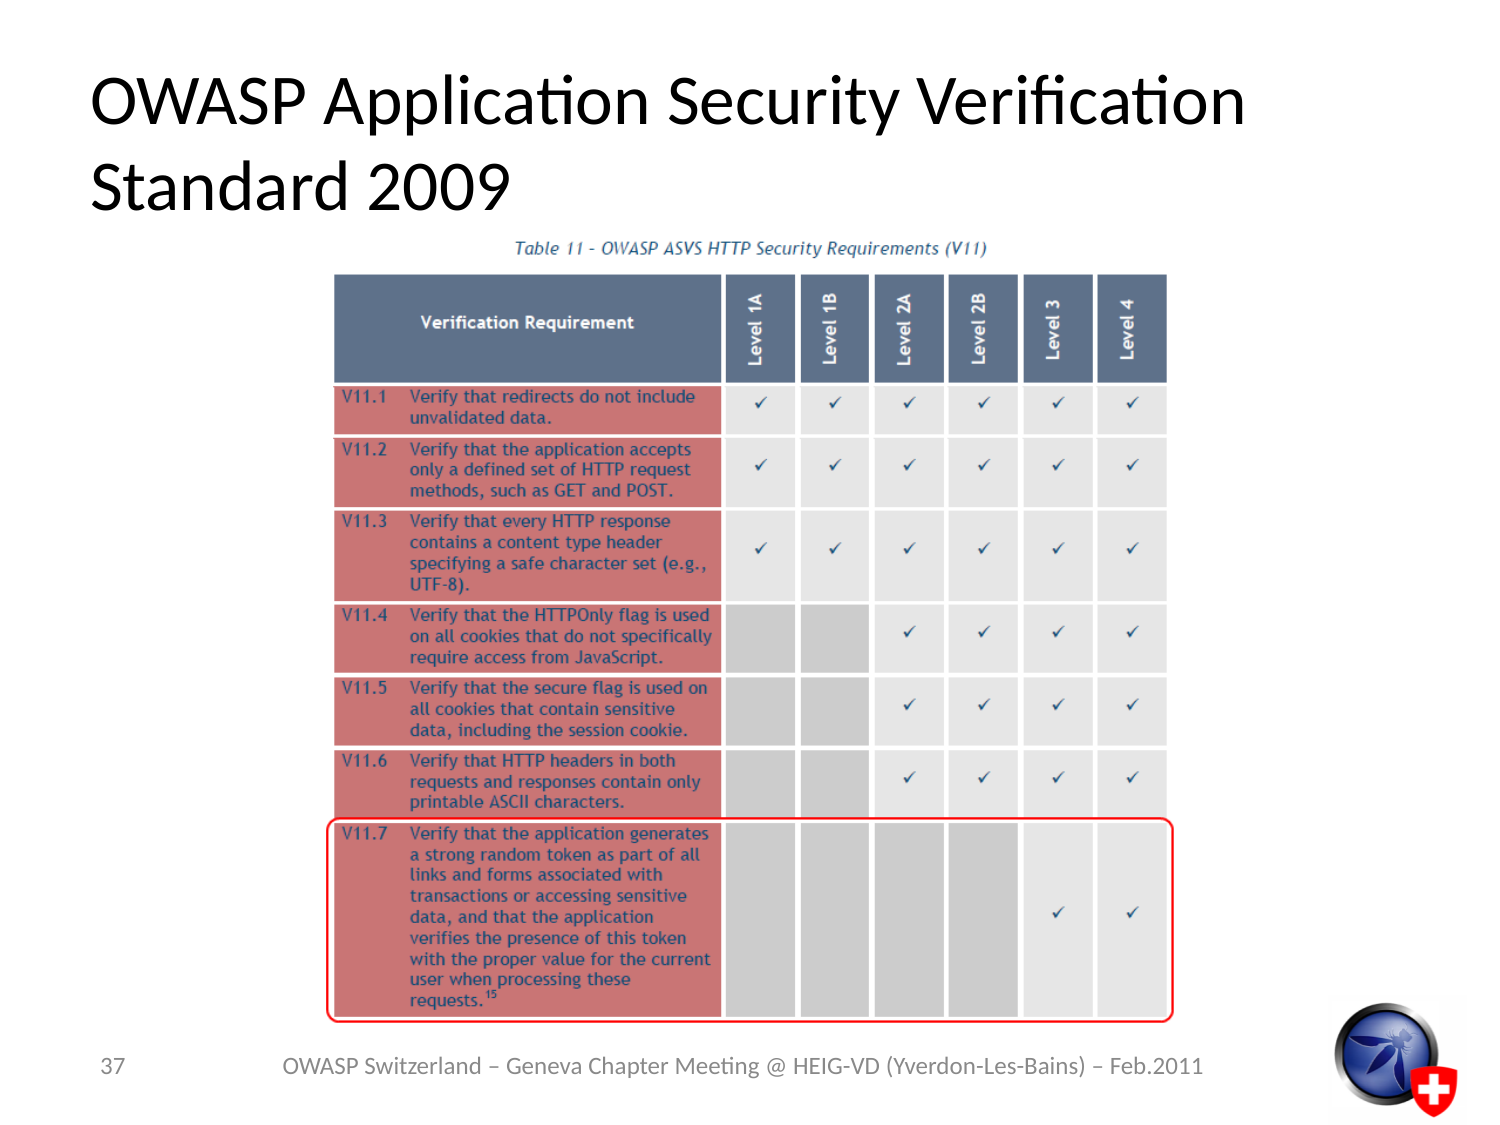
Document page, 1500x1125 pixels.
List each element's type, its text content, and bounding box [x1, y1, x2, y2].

title OWASP Application Security Verification Standard 2009 [75, 45, 1425, 233]
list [324, 230, 1176, 1024]
footer OWASP Switzerland – Geneva Chapter Meeting @ HEIG-VD (Yverdon-Les-Bains) – Feb.2011 [171, 1035, 1317, 1095]
picture [1328, 995, 1467, 1125]
slide_number 37 [76, 1035, 150, 1095]
